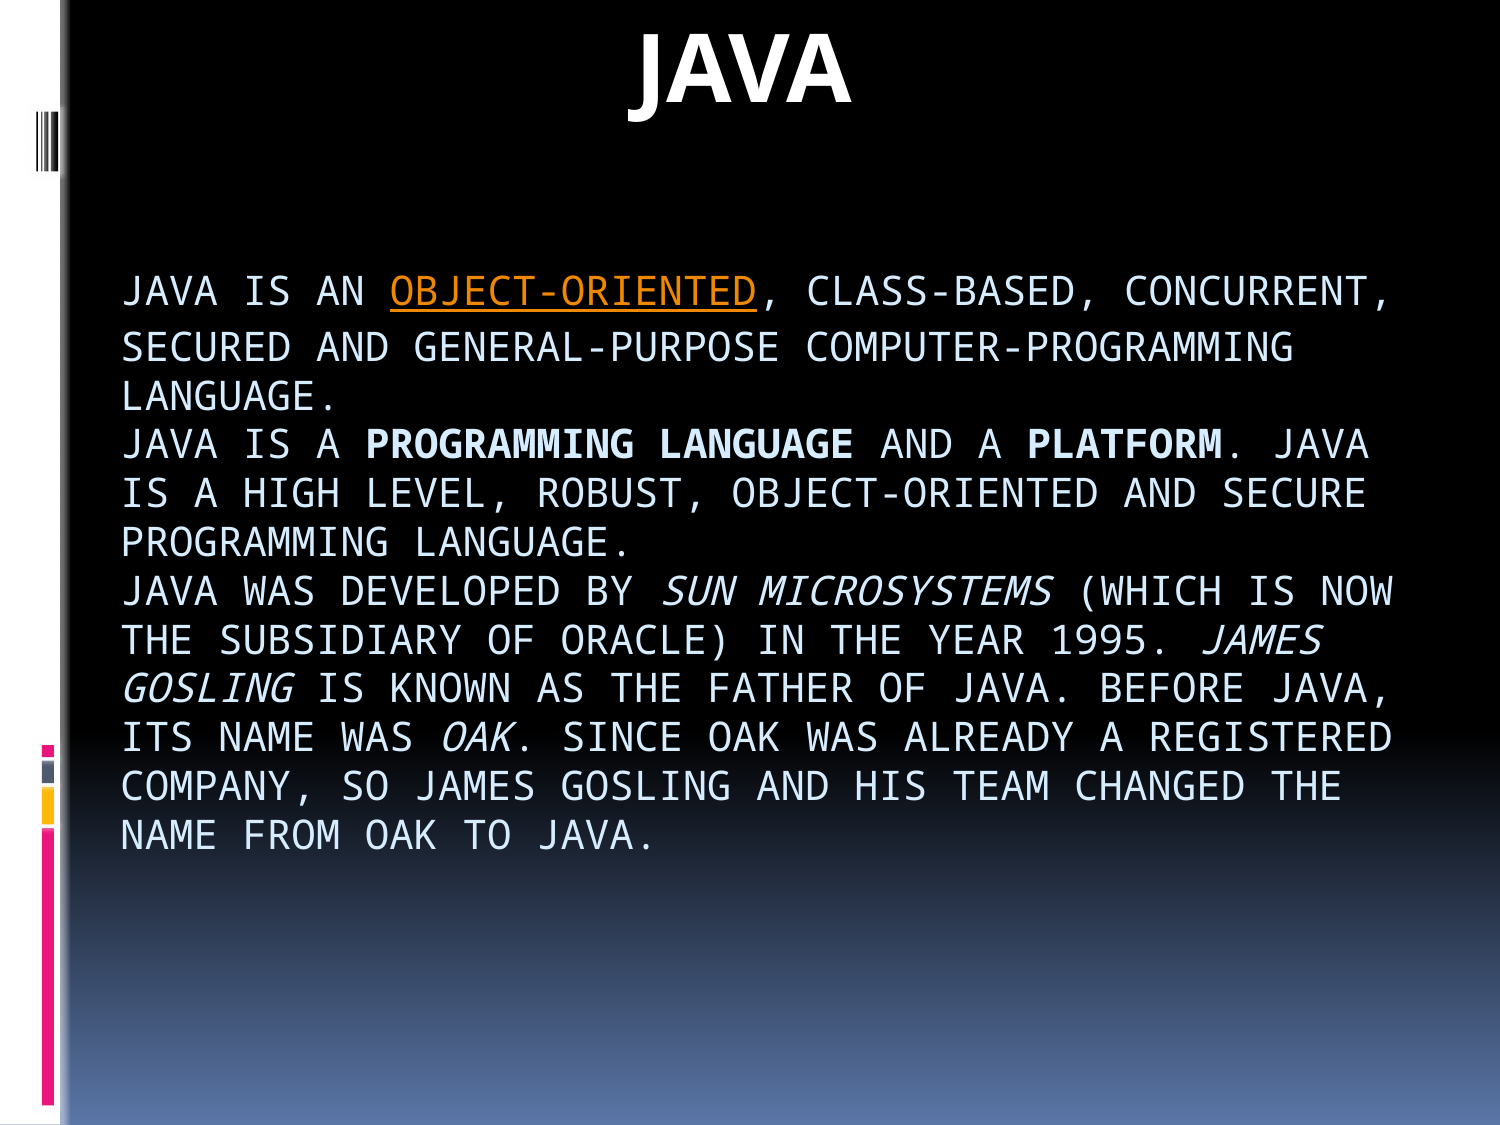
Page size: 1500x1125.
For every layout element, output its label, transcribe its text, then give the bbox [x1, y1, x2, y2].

subtitle JAVA [105, 0, 1381, 129]
title Java is an object-oriented, class-based, concurrent, secured and general-purpose computer-programming language. Java is a programming language and a platform. Java is a high level, robust, object-oriented and secure programming language. Java was developed by Sun Microsystems (which is now the subsidiary of Oracle) in the year 1995. James Gosling is known as the father of Java. Before Java, its name was Oak. Since Oak was already a registered company, so James Gosling and his team changed the name from Oak to Java. [105, 257, 1442, 915]
